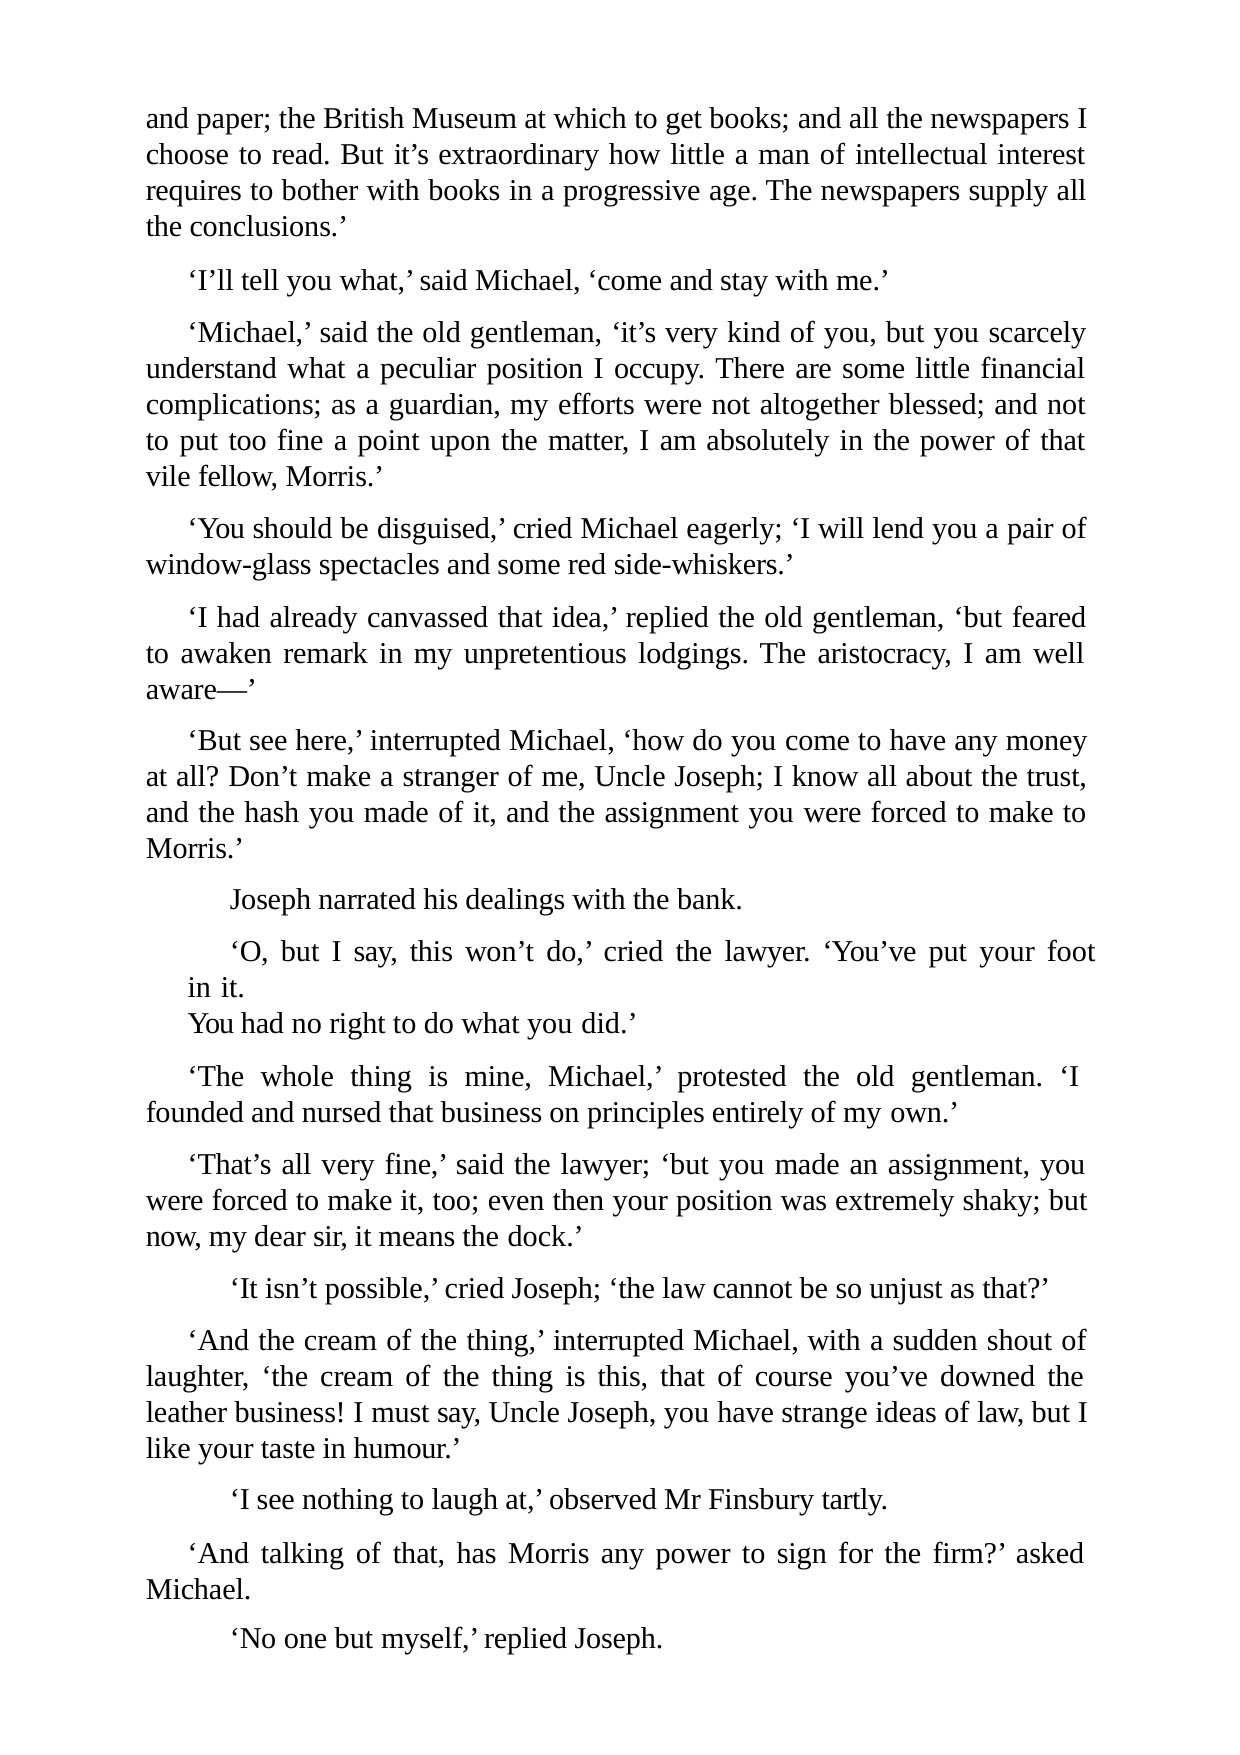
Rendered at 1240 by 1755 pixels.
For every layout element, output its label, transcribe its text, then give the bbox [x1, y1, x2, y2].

text_box and paper; the British Museum at which to get books; and all the newspapers I choose to read. But it’s extraordinary how little a man of intellectual interest requires to bother with books in a progressive age. The newspapers supply all the conclusions.’ ‘I’ll tell you what,’ said Michael, ‘come and stay with me.’ ‘Michael,’ said the old gentleman, ‘it’s very kind of you, but you scarcely understand what a peculiar position I occupy. There are some little financial complications; as a guardian, my efforts were not altogether blessed; and not to put too fine a point upon the matter, I am absolutely in the power of that vile fellow, Morris.’ ‘You should be disguised,’ cried Michael eagerly; ‘I will lend you a pair of window-glass spectacles and some red side-whiskers.’ ‘I had already canvassed that idea,’ replied the old gentleman, ‘but feared to awaken remark in my unpretentious lodgings. The aristocracy, I am well aware—’ ‘But see here,’ interrupted Michael, ‘how do you come to have any money at all? Don’t make a stranger of me, Uncle Joseph; I know all about the trust, and the hash you made of it, and the assignment you were forced to make to Morris.’ Joseph narrated his dealings with the bank. ‘O, but I say, this won’t do,’ cried the lawyer. ‘You’ve put your foot in it. You had no right to do what you did.’ ‘The whole thing is mine, Michael,’ protested the old gentleman. ‘I founded and nursed that business on principles entirely of my own.’ ‘That’s all very fine,’ said the lawyer; ‘but you made an assignment, you were forced to make it, too; even then your position was extremely shaky; but now, my dear sir, it means the dock.’ ‘It isn’t possible,’ cried Joseph; ‘the law cannot be so unjust as that?’ ‘And the cream of the thing,’ interrupted Michael, with a sudden shout of laughter, ‘the cream of the thing is this, that of course you’ve downed the leather business! I must say, Uncle Joseph, you have strange ideas of law, but I like your taste in humour.’ ‘I see nothing to laugh at,’ observed Mr Finsbury tartly. ‘And talking of that, has Morris any power to sign for the firm?’ asked Michael. ‘No one but myself,’ replied Joseph. [143, 98, 1097, 1655]
